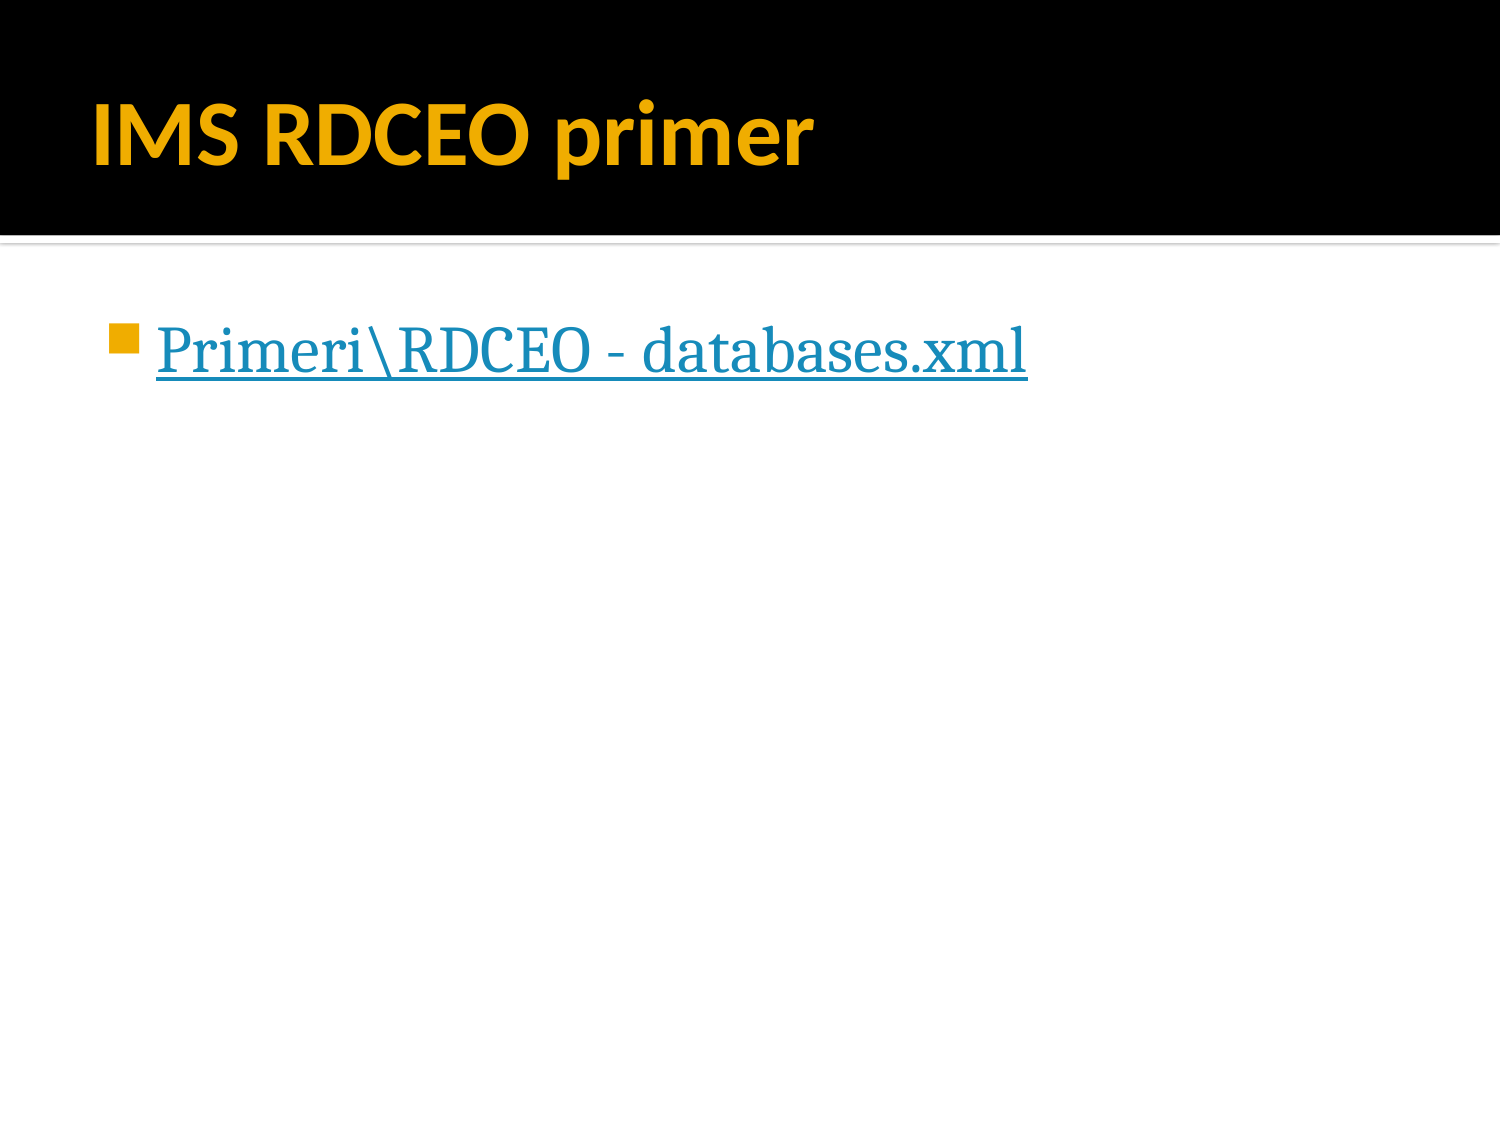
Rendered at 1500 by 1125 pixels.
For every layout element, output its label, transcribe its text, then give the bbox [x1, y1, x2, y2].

list Primeri\RDCEO - databases.xml [75, 291, 1425, 1050]
title IMS RDCEO primer [75, 25, 1425, 231]
